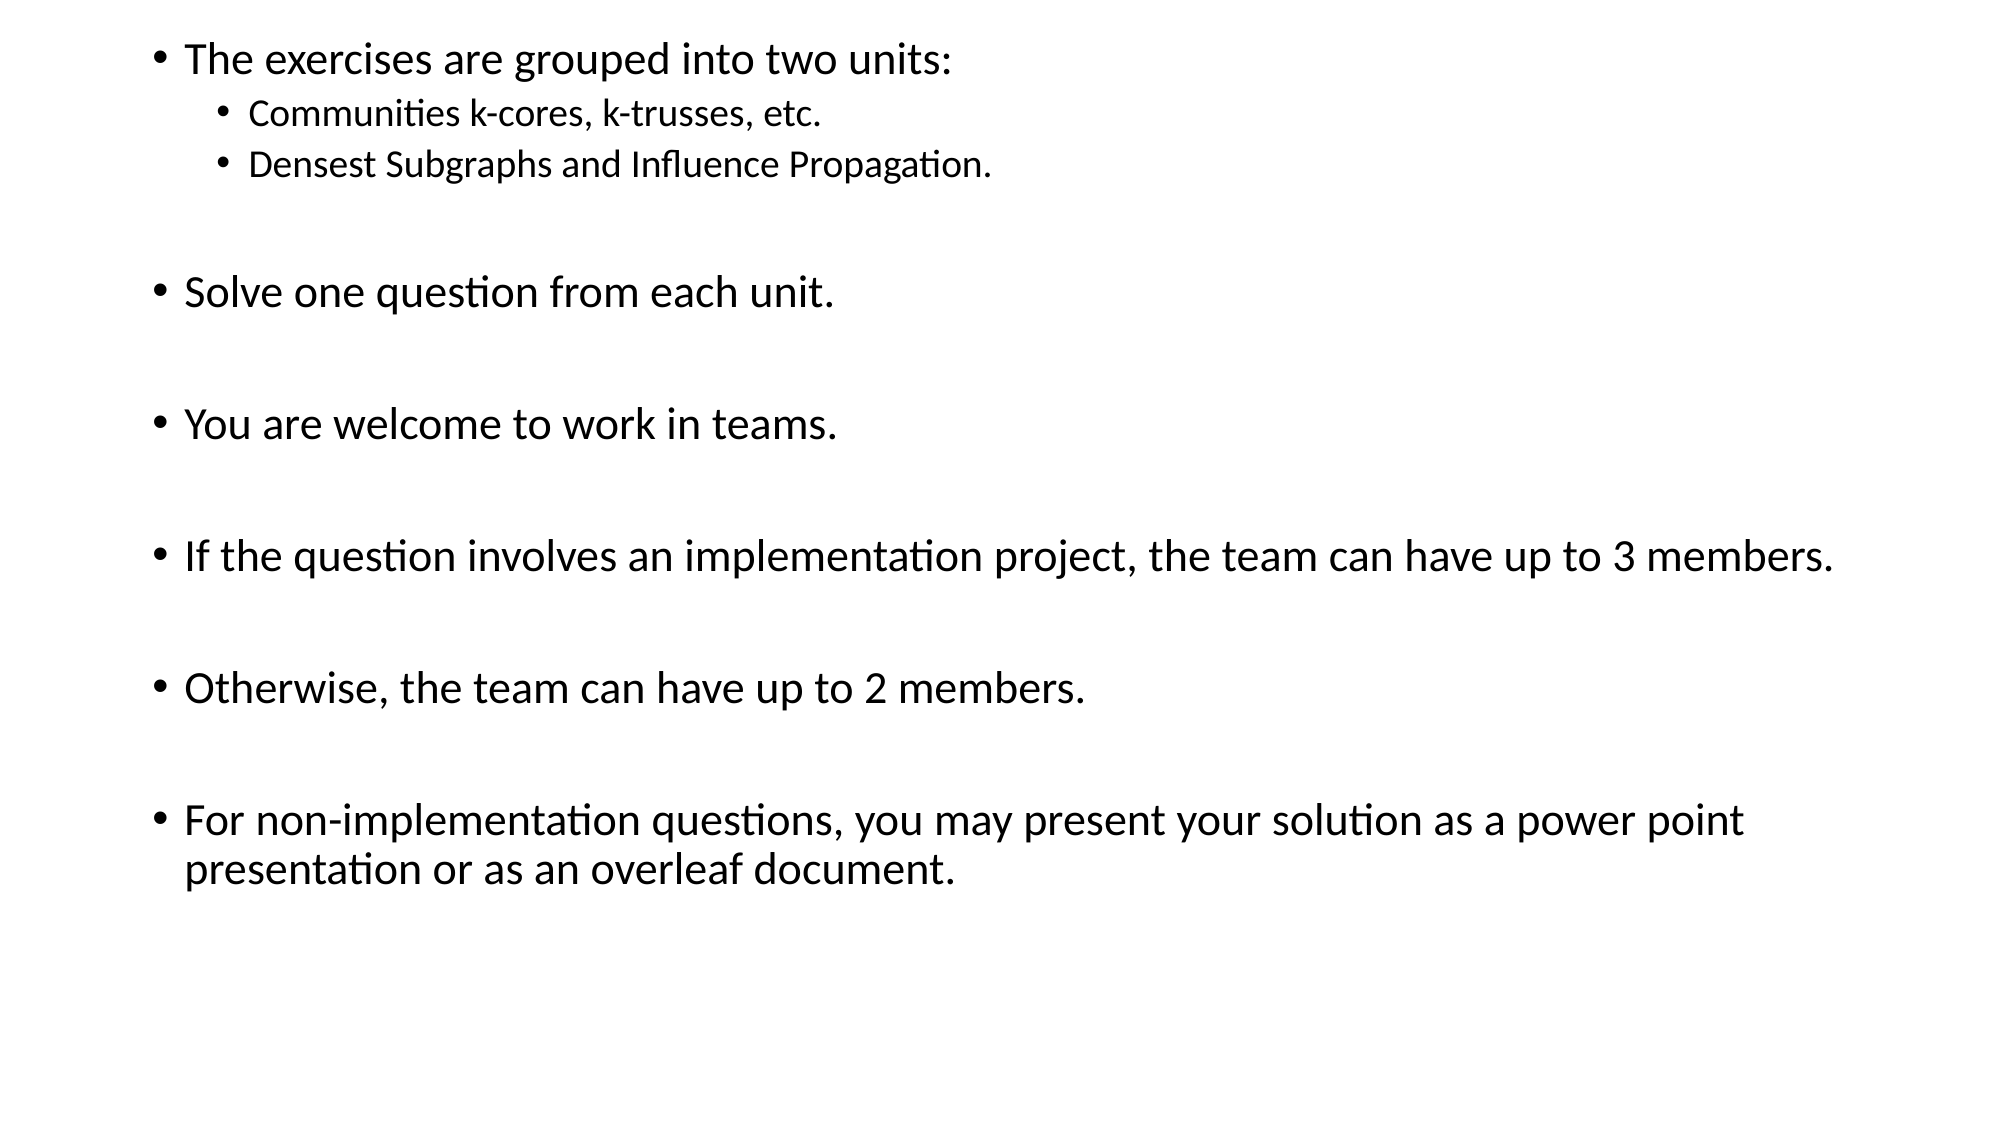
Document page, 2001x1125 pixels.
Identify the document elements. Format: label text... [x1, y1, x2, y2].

list The exercises are grouped into two units: Communities k-cores, k-trusses, etc. Densest Subgraphs and Influence Propagation. Solve one question from each unit. You are welcome to work in teams. If the question involves an implementation project, the team can have up to 3 members. Otherwise, the team can have up to 2 members. For non-implementation questions, you may present your solution as a power point presentation or as an overleaf document. [137, 27, 1863, 962]
